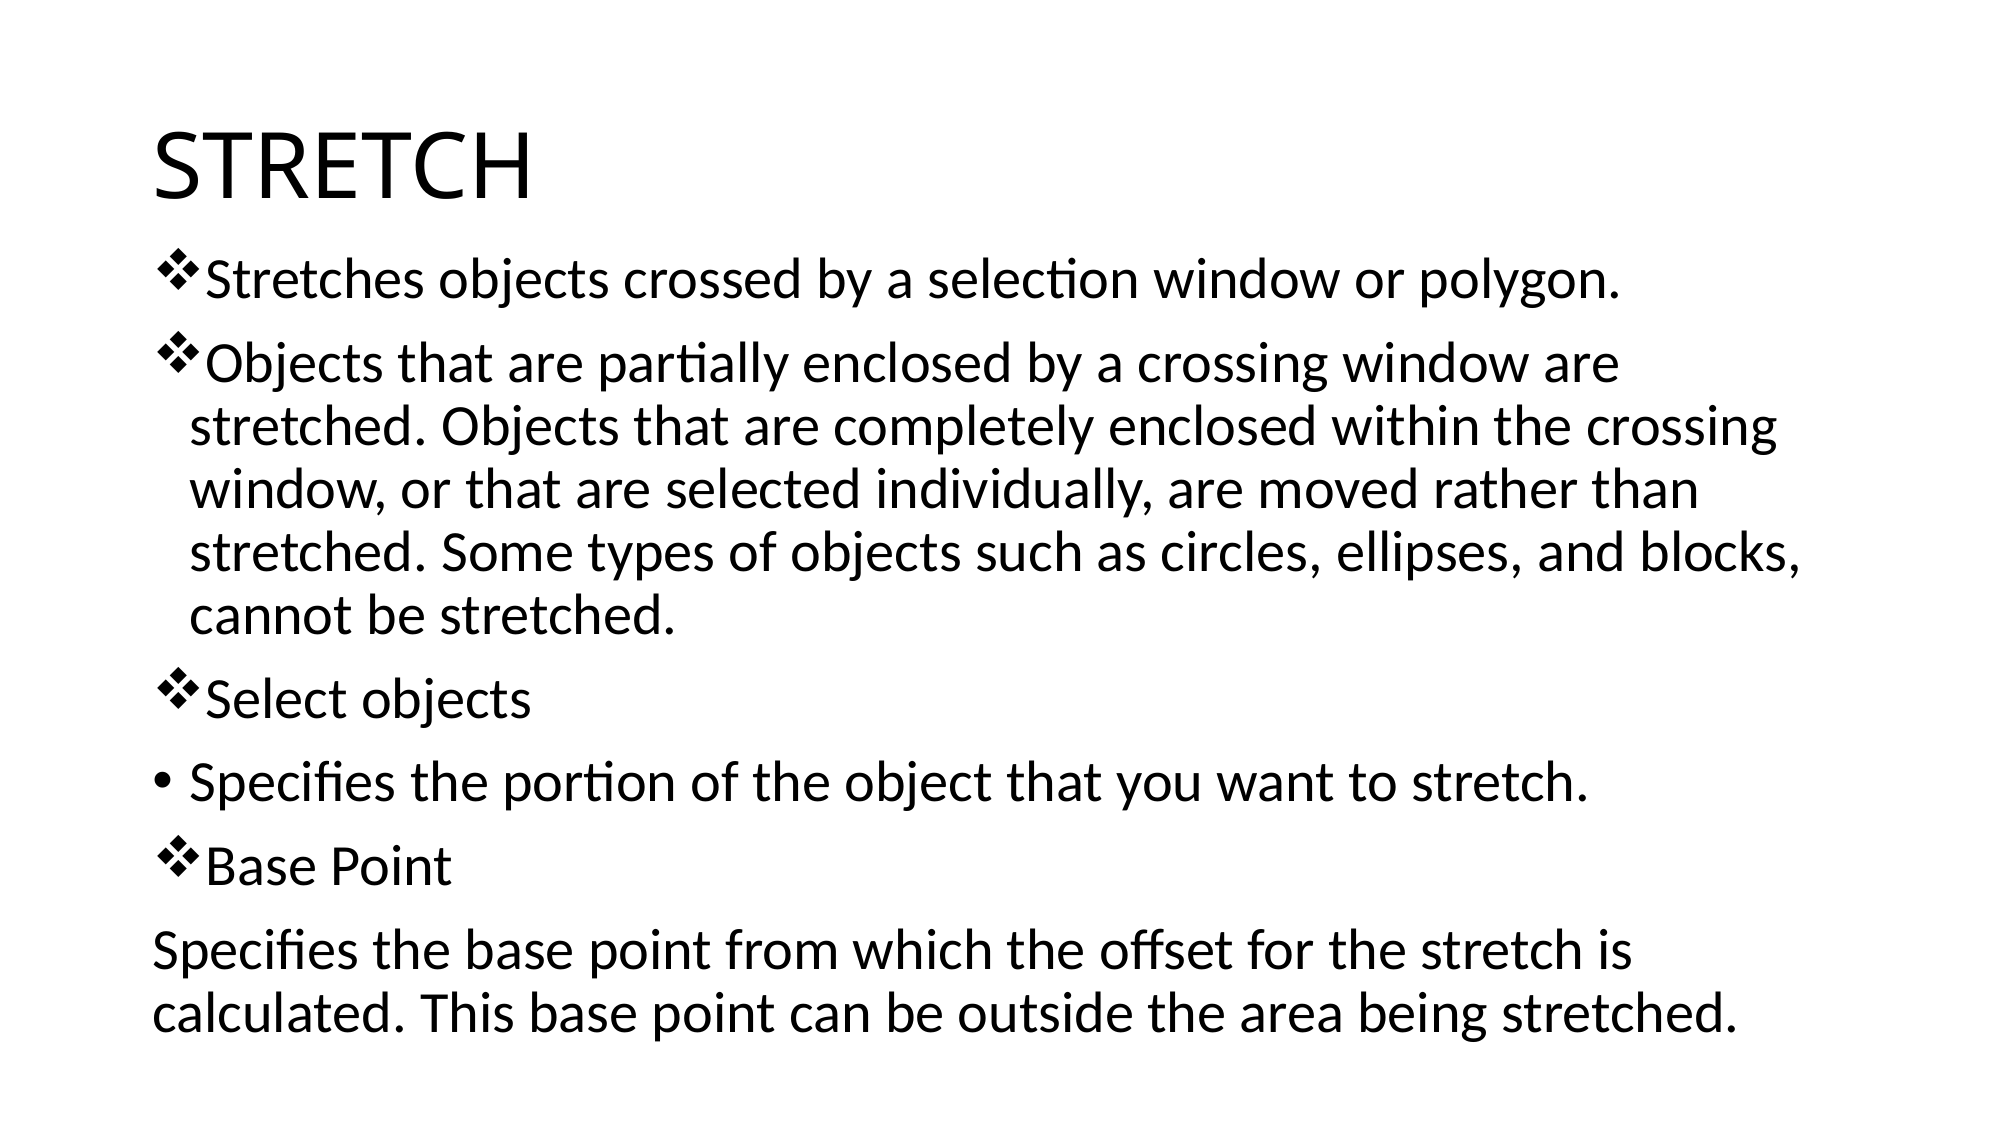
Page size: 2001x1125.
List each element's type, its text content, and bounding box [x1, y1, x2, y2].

title STRETCH [137, 59, 1863, 240]
list Stretches objects crossed by a selection window or polygon. Objects that are partially enclosed by a crossing window are stretched. Objects that are completely enclosed within the crossing window, or that are selected individually, are moved rather than stretched. Some types of objects such as circles, ellipses, and blocks, cannot be stretched. Select objects Specifies the portion of the object that you want to stretch. Base Point Specifies the base point from which the offset for the stretch is calculated. This base point can be outside the area being stretched. [137, 240, 1863, 1067]
